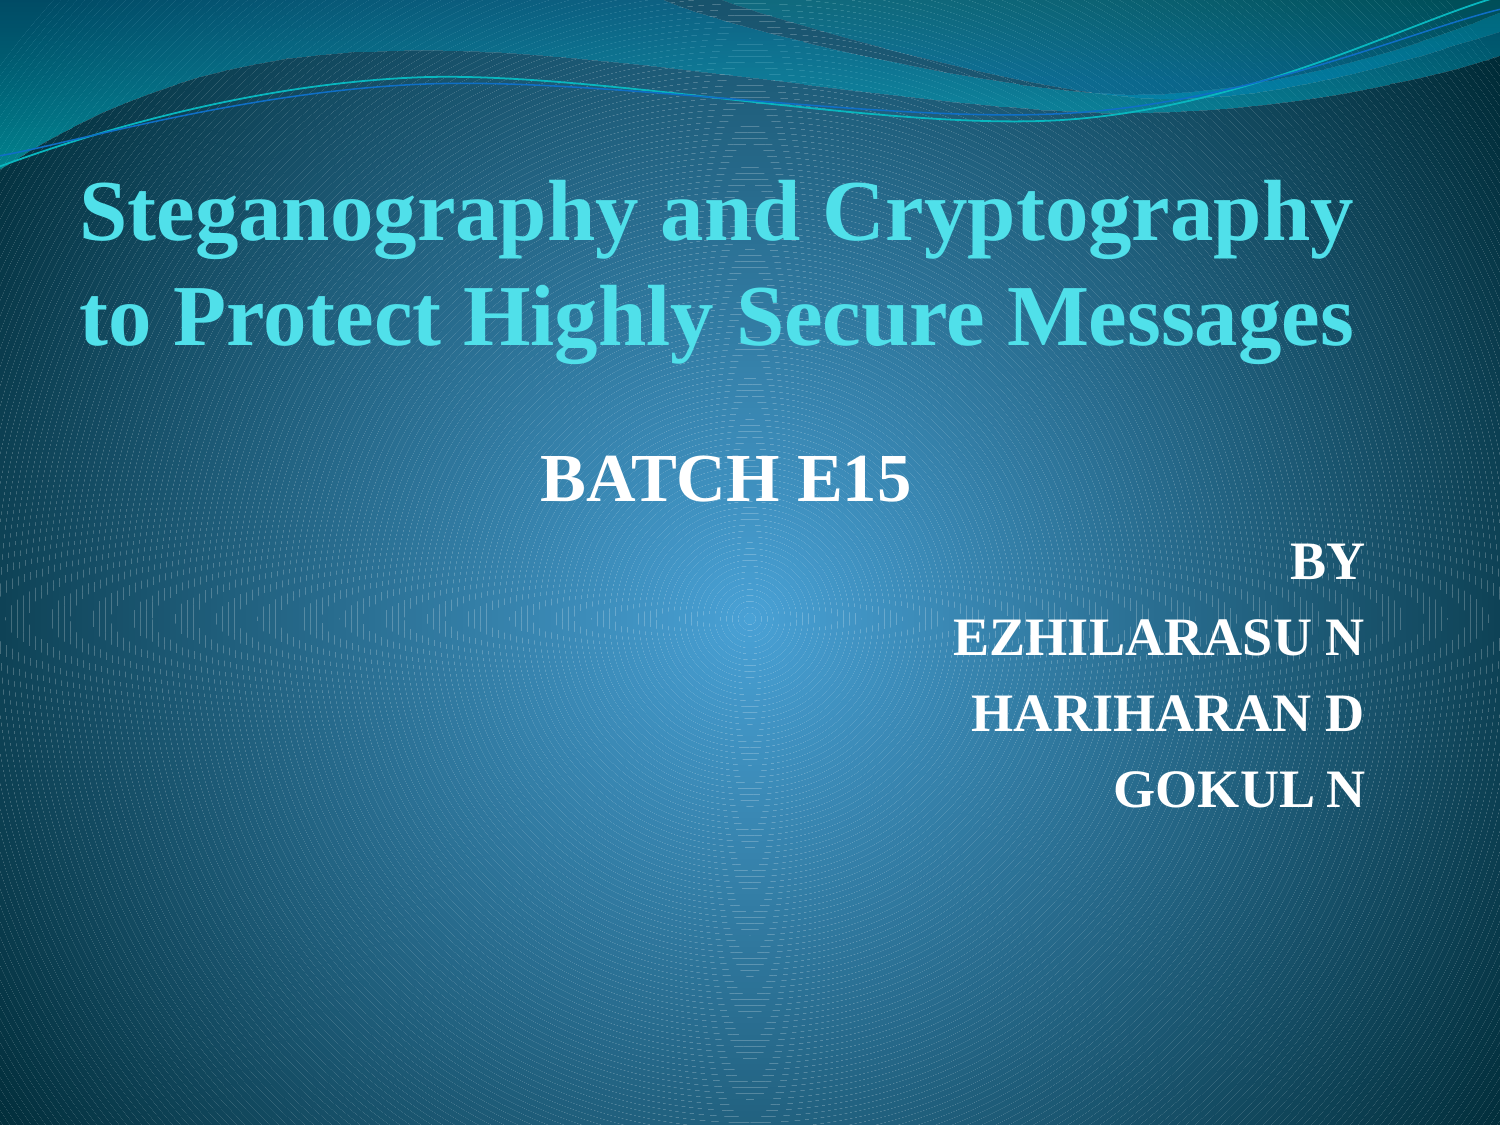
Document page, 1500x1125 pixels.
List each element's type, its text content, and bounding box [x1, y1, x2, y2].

subtitle BATCH E15 BY EZHILARASU N HARIHARAN D GOKUL N [87, 425, 1376, 900]
title Steganography and Cryptography to Protect Highly Secure Messages [75, 62, 1363, 363]
